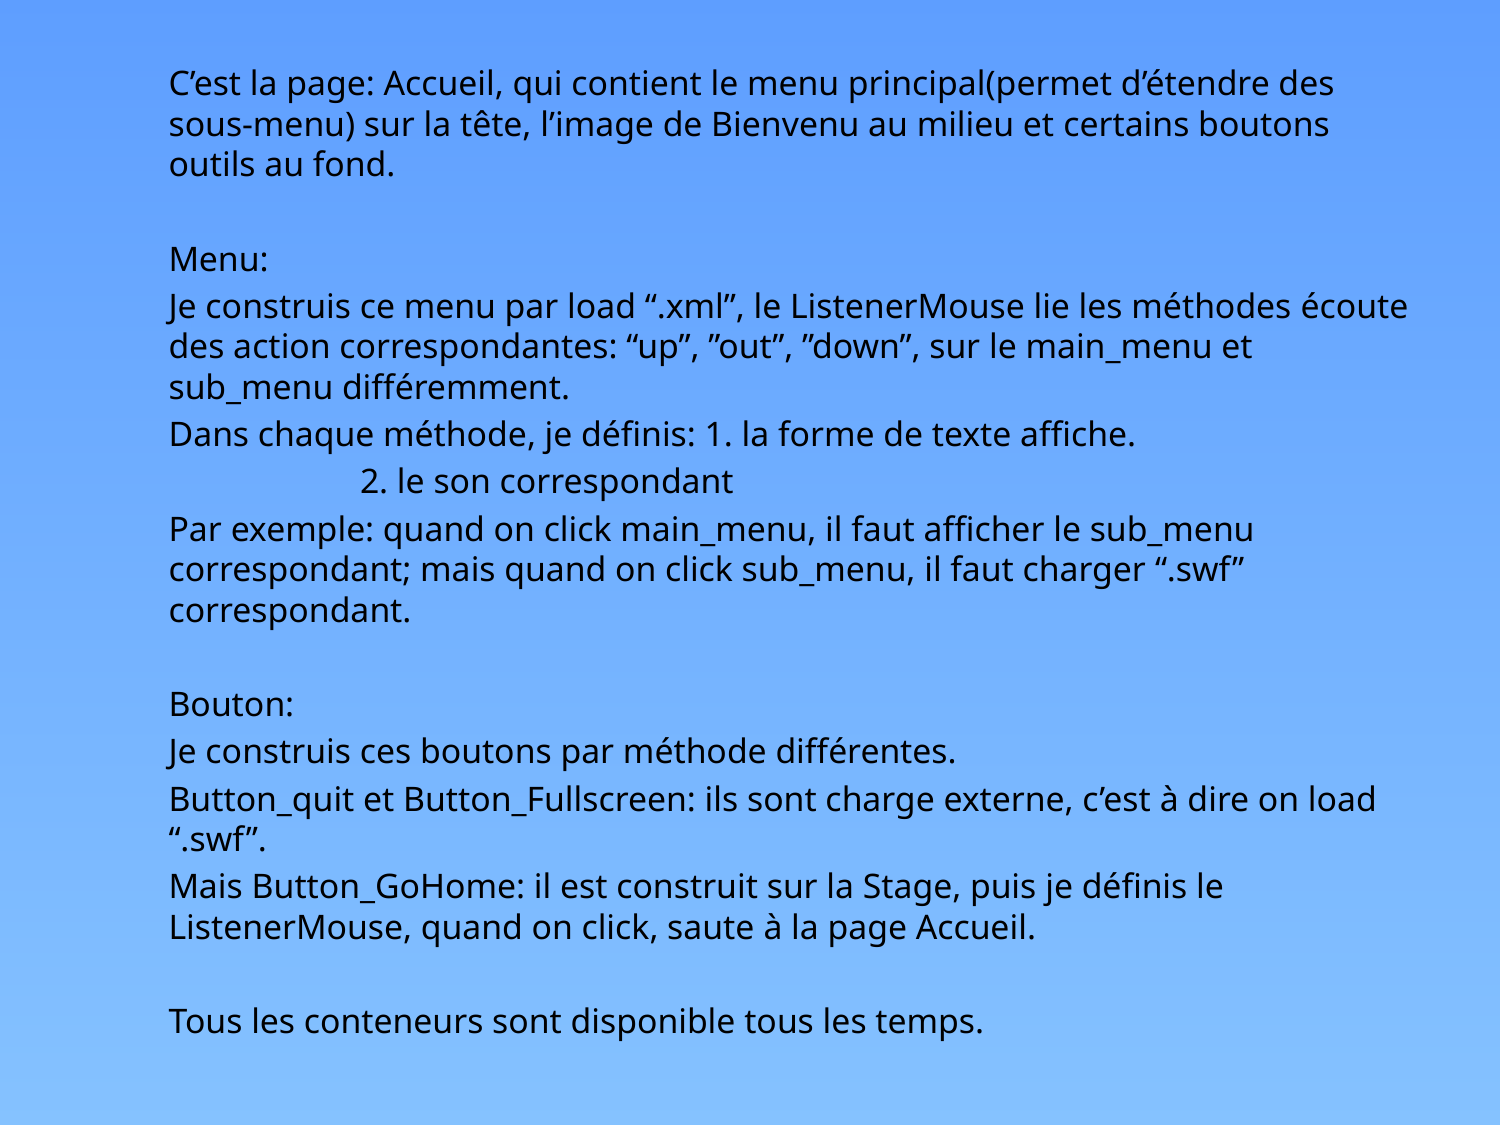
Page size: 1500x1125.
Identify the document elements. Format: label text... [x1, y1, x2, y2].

list C’est la page: Accueil, qui contient le menu principal(permet d’étendre des sous-menu) sur la tête, l’image de Bienvenu au milieu et certains boutons outils au fond. Menu: Je construis ce menu par load “.xml”, le ListenerMouse lie les méthodes écoute des action correspondantes: “up”, ”out”, ”down”, sur le main_menu et sub_menu différemment. Dans chaque méthode, je définis: 1. la forme de texte affiche. 2. le son correspondant Par exemple: quand on click main_menu, il faut afficher le sub_menu correspondant; mais quand on click sub_menu, il faut charger “.swf” correspondant. Bouton: Je construis ces boutons par méthode différentes. Button_quit et Button_Fullscreen: ils sont charge externe, c’est à dire on load “.swf”. Mais Button_GoHome: il est construit sur la Stage, puis je définis le ListenerMouse, quand on click, saute à la page Accueil. Tous les conteneurs sont disponible tous les temps. [75, 54, 1425, 1059]
